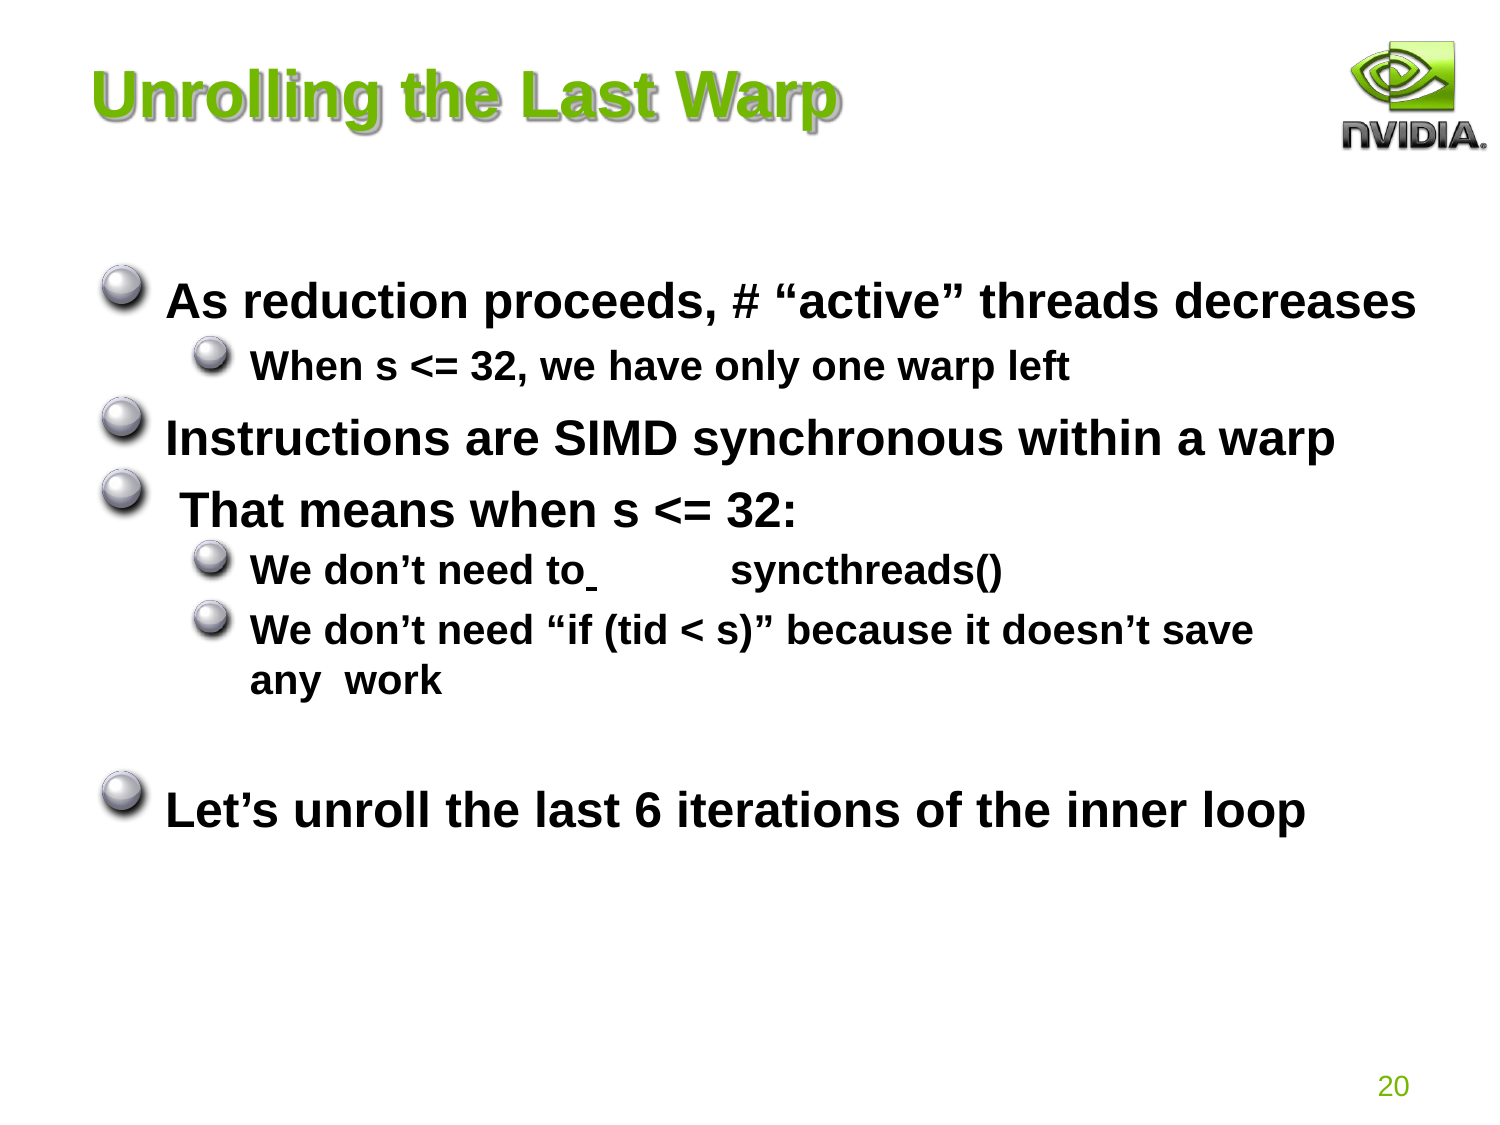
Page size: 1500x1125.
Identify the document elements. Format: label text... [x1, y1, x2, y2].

title Unrolling the Last Warp [87, 48, 843, 239]
slide_number 20 [1373, 1067, 1415, 1125]
text_box As reduction proceeds, # “active” threads decreases When s <= 32, we have only one warp left Instructions are SIMD synchronous within a warp That means when s <= 32: We don’t need to syncthreads() We don’t need “if (tid < s)” because it doesn’t save any work Let’s unroll the last 6 iterations of the inner loop [162, 254, 1423, 838]
text_box [89, 387, 157, 451]
text_box [89, 256, 157, 319]
text_box [89, 761, 157, 825]
text_box [48, 31, 888, 140]
picture [1328, 31, 1495, 161]
text_box [89, 459, 157, 523]
